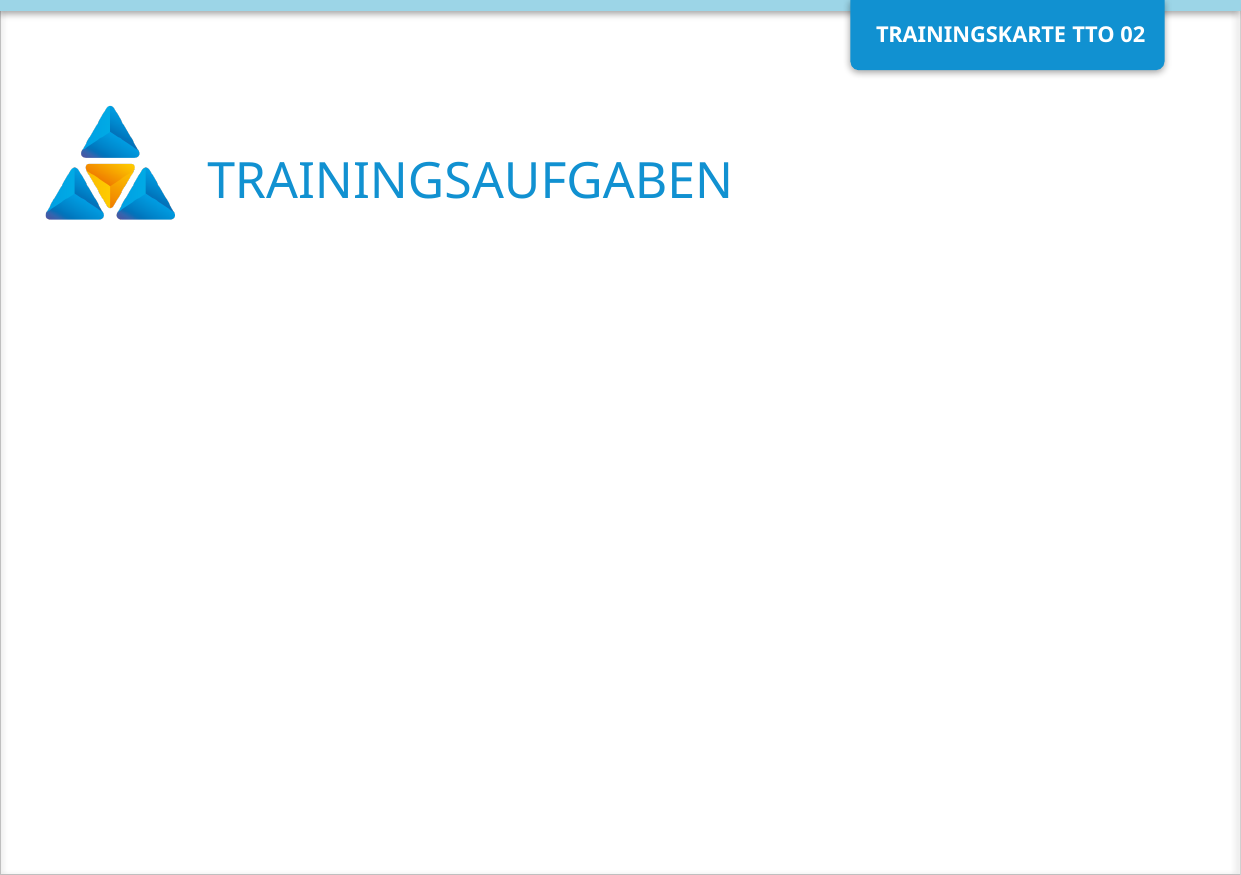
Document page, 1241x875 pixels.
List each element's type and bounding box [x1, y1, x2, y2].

picture [35, 96, 182, 230]
